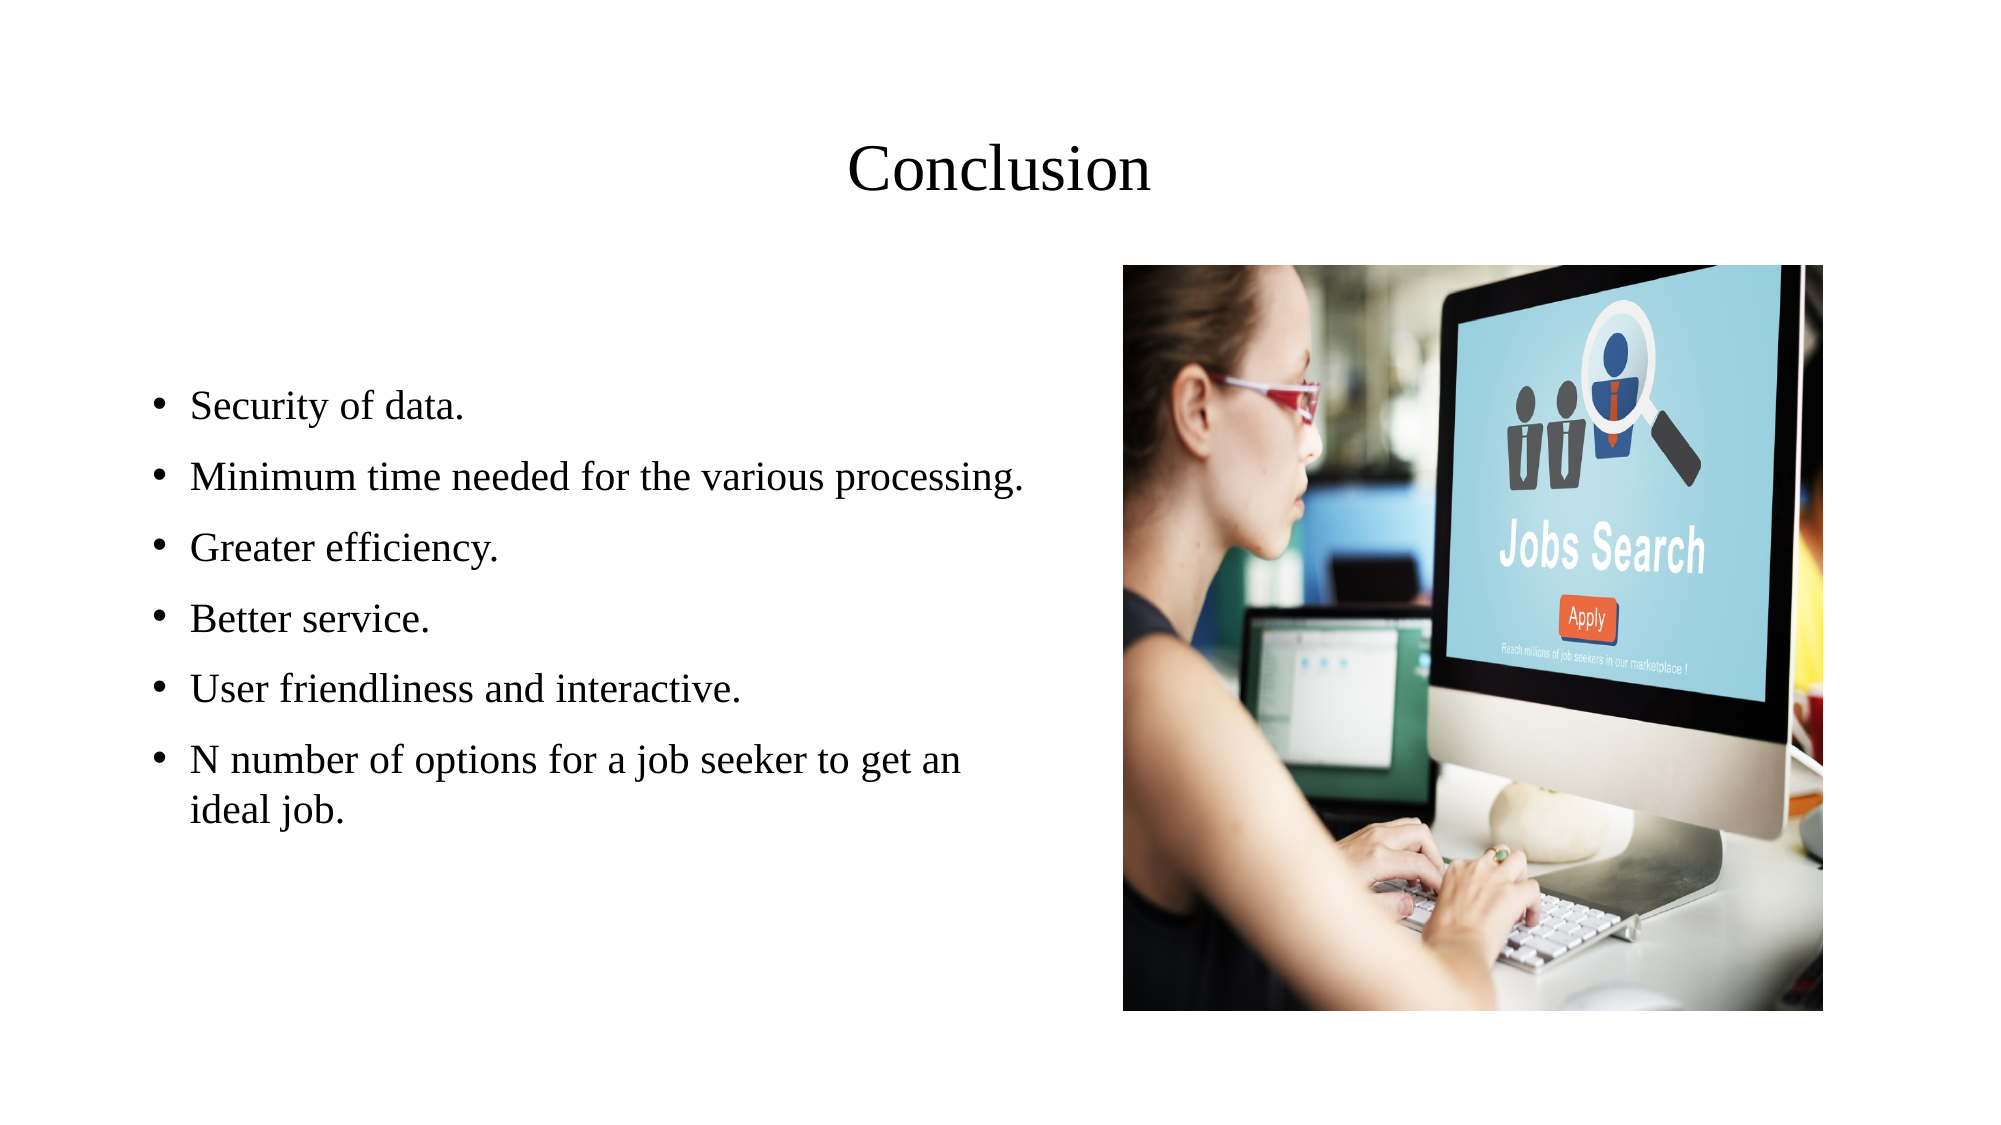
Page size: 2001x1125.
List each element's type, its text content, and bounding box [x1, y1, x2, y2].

picture [1123, 265, 1823, 1011]
title Conclusion [137, 59, 1863, 278]
list Security of data. Minimum time needed for the various processing. Greater efficiency. Better service. User friendliness and interactive. N number of options for a job seeker to get an ideal job. [137, 299, 1059, 1014]
